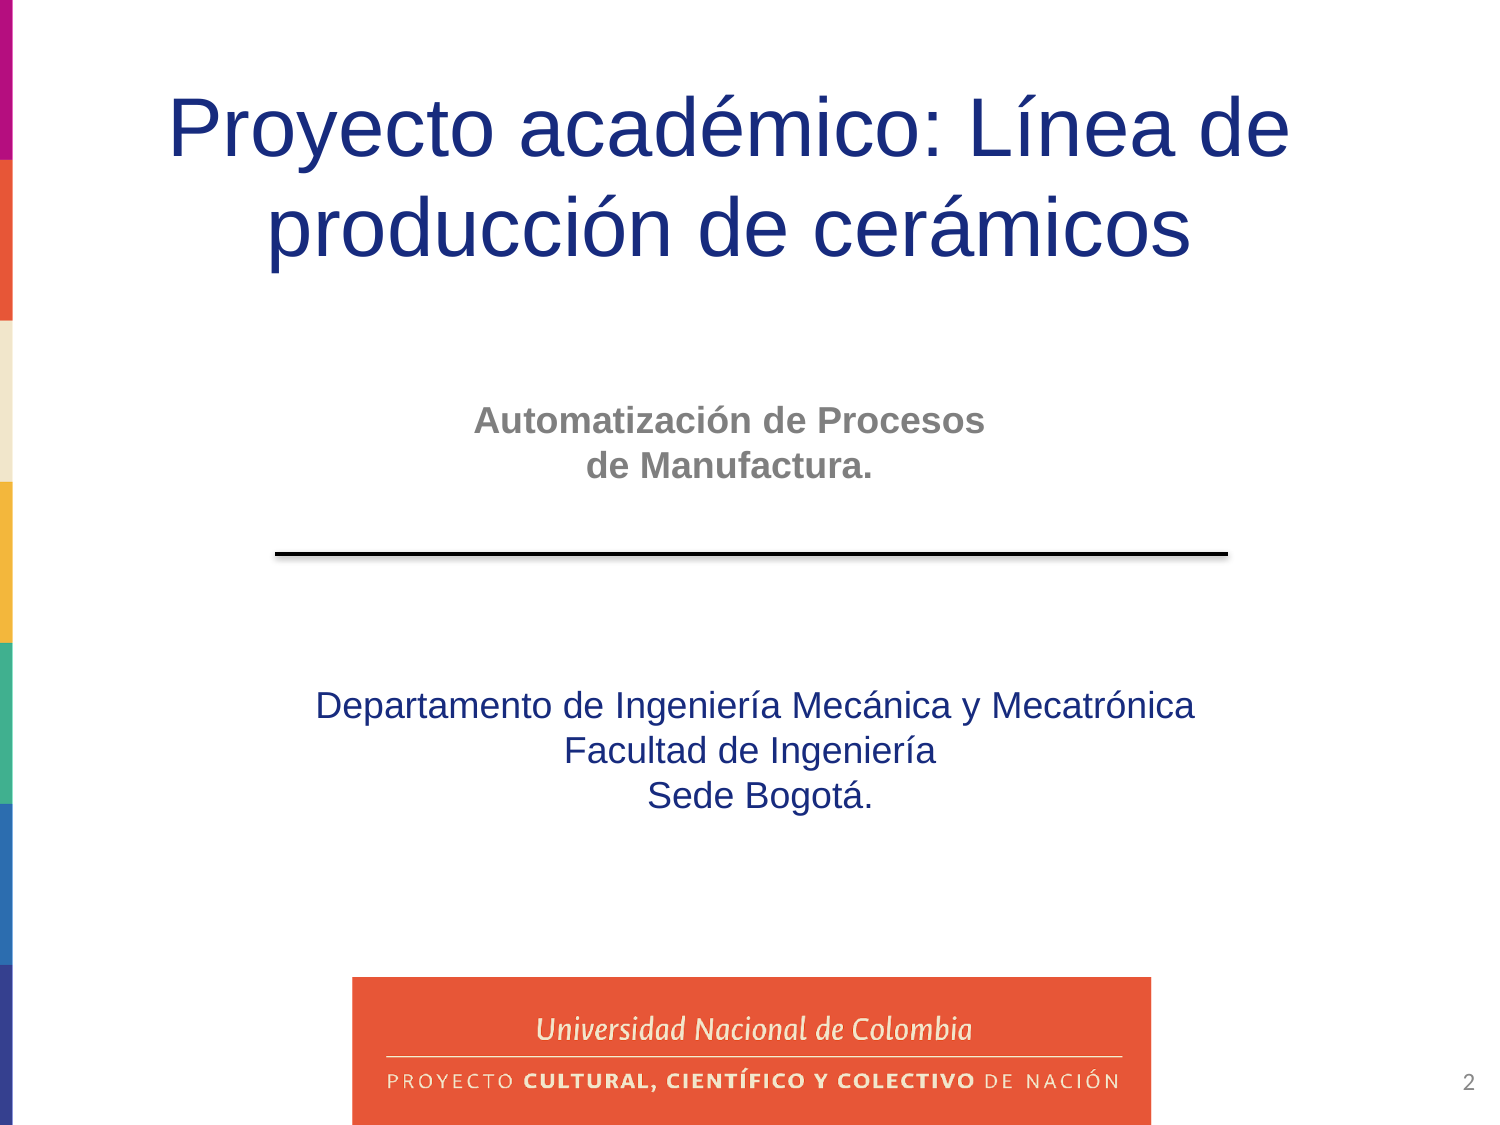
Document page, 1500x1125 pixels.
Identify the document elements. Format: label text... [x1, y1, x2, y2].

slide_number ‹#› [1040, 1050, 1491, 1111]
text_box Departamento de Ingeniería Mecánica y Mecatrónica Facultad de Ingeniería Sede Bogotá. [241, 646, 1259, 806]
text_box Automatización de Procesos de Manufactura. [438, 388, 1021, 494]
text_box Proyecto académico: Línea de producción de cerámicos [132, 93, 1328, 253]
picture [0, 0, 1500, 1125]
